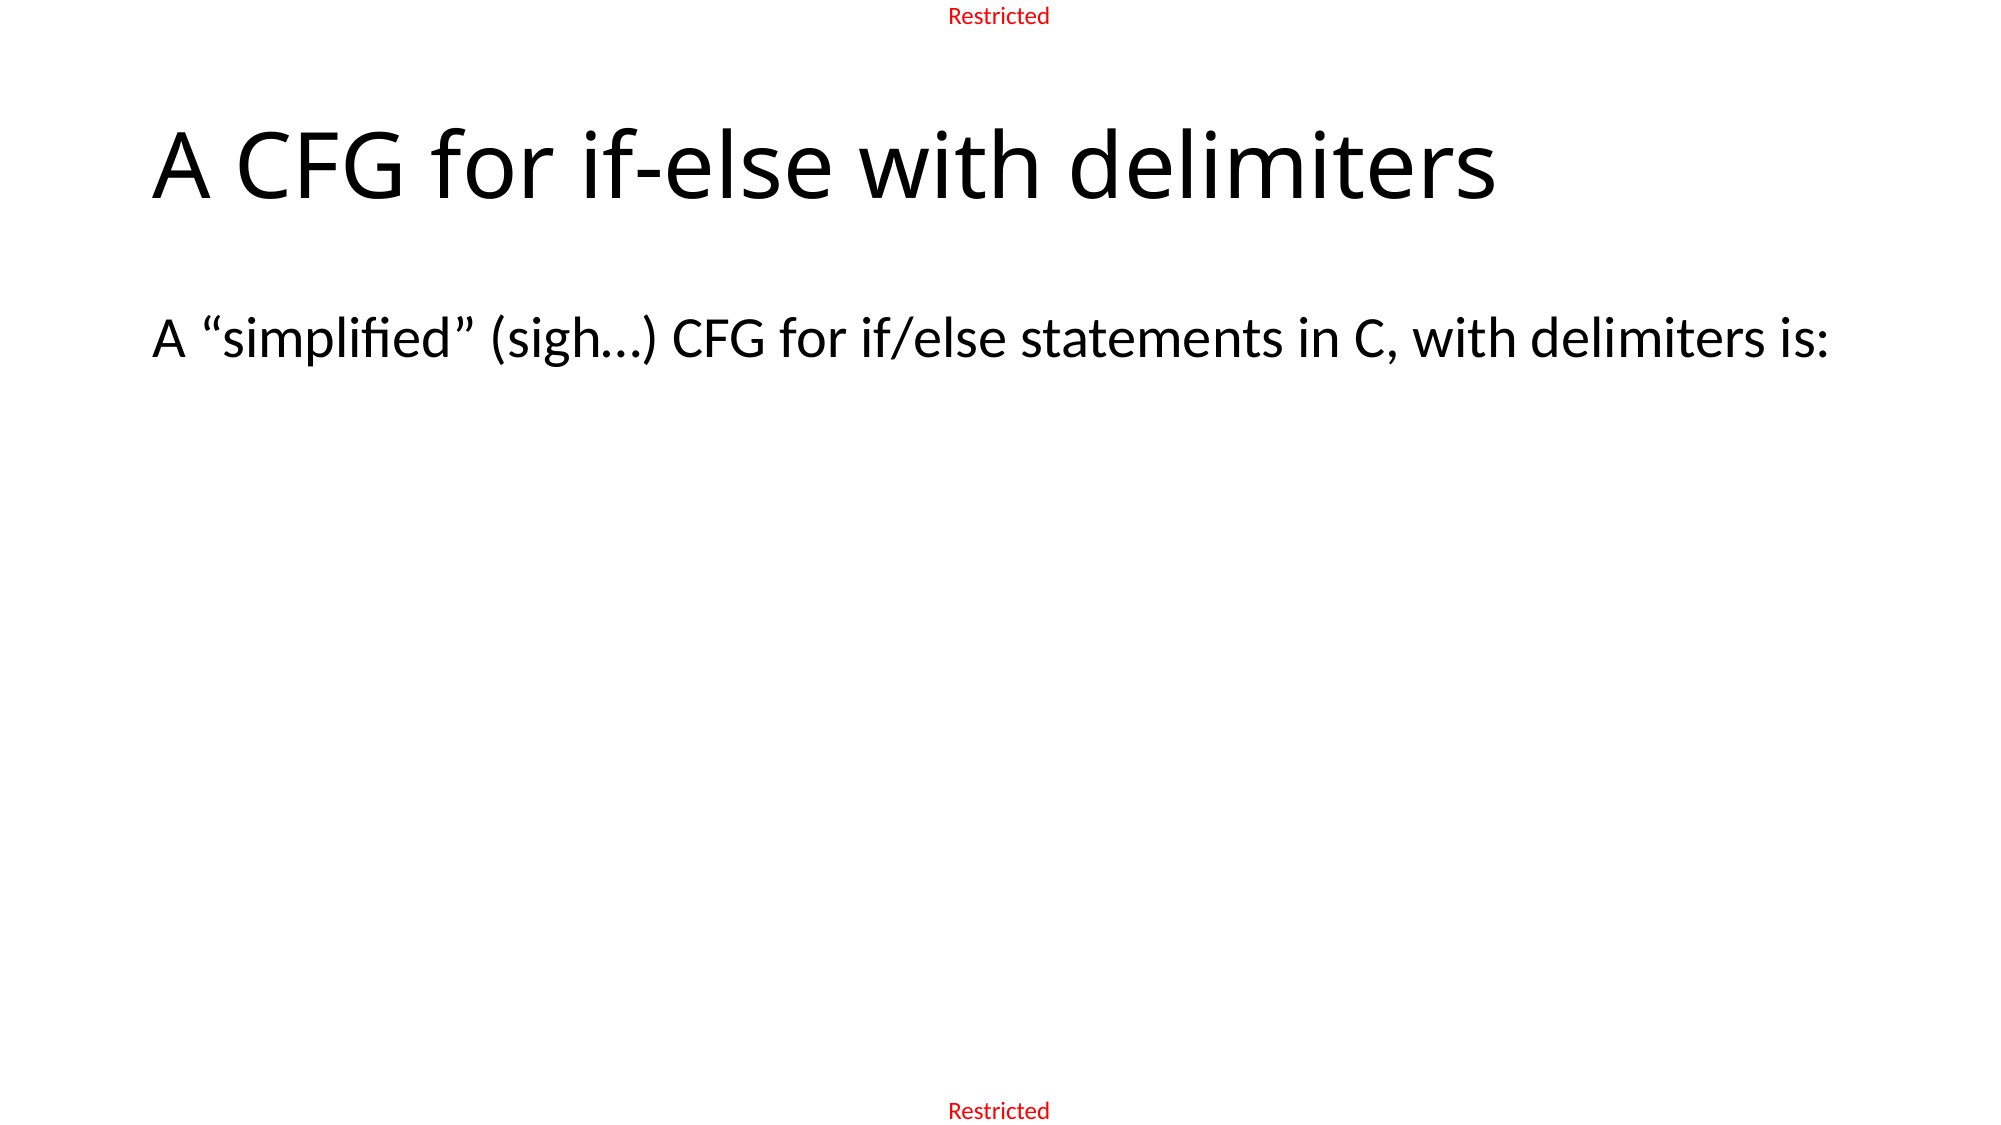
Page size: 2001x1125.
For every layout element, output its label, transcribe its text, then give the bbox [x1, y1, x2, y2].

title A CFG for if-else with delimiters [137, 59, 1863, 278]
